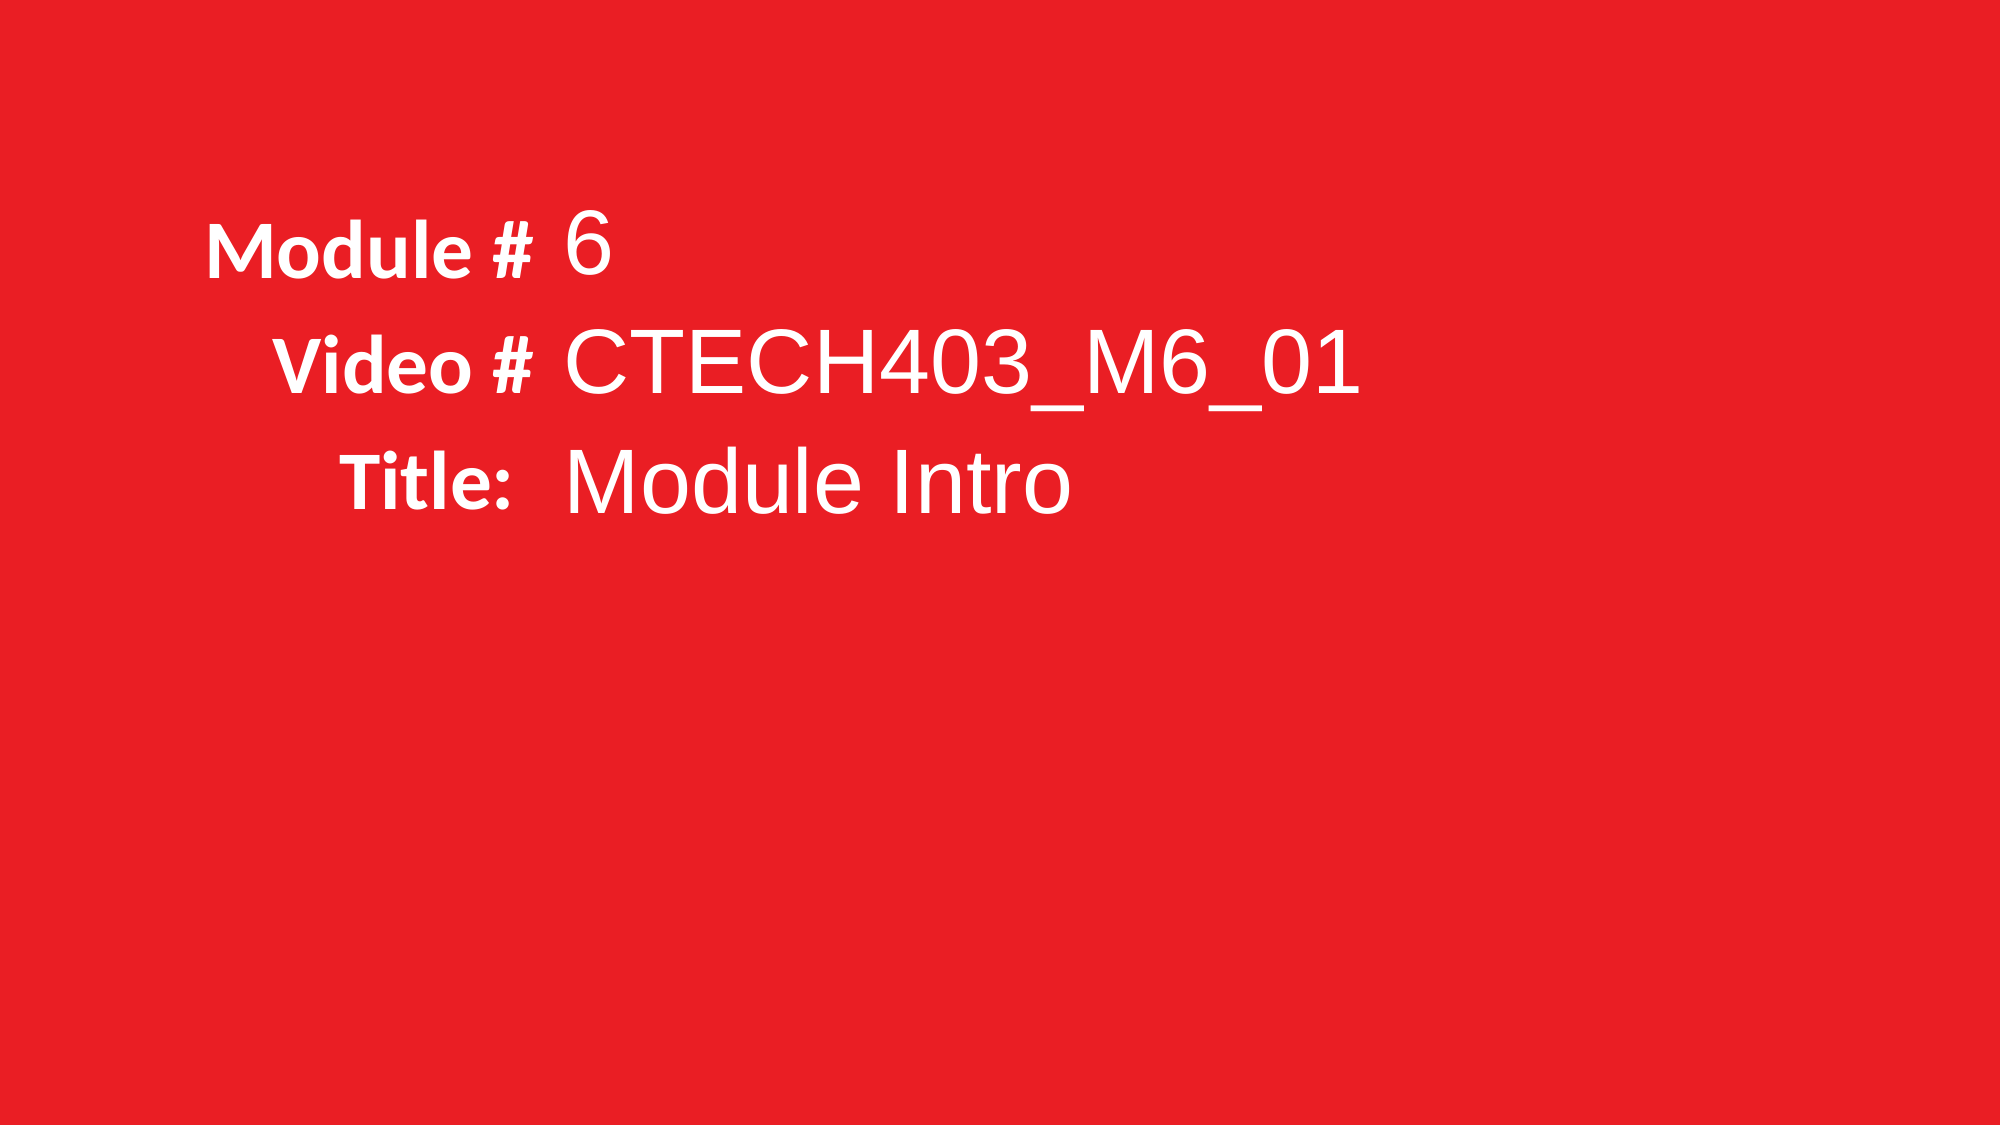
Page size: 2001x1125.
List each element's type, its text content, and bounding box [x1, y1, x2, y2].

list 6 CTECH403_M6_01 Module Intro [548, 187, 1795, 545]
